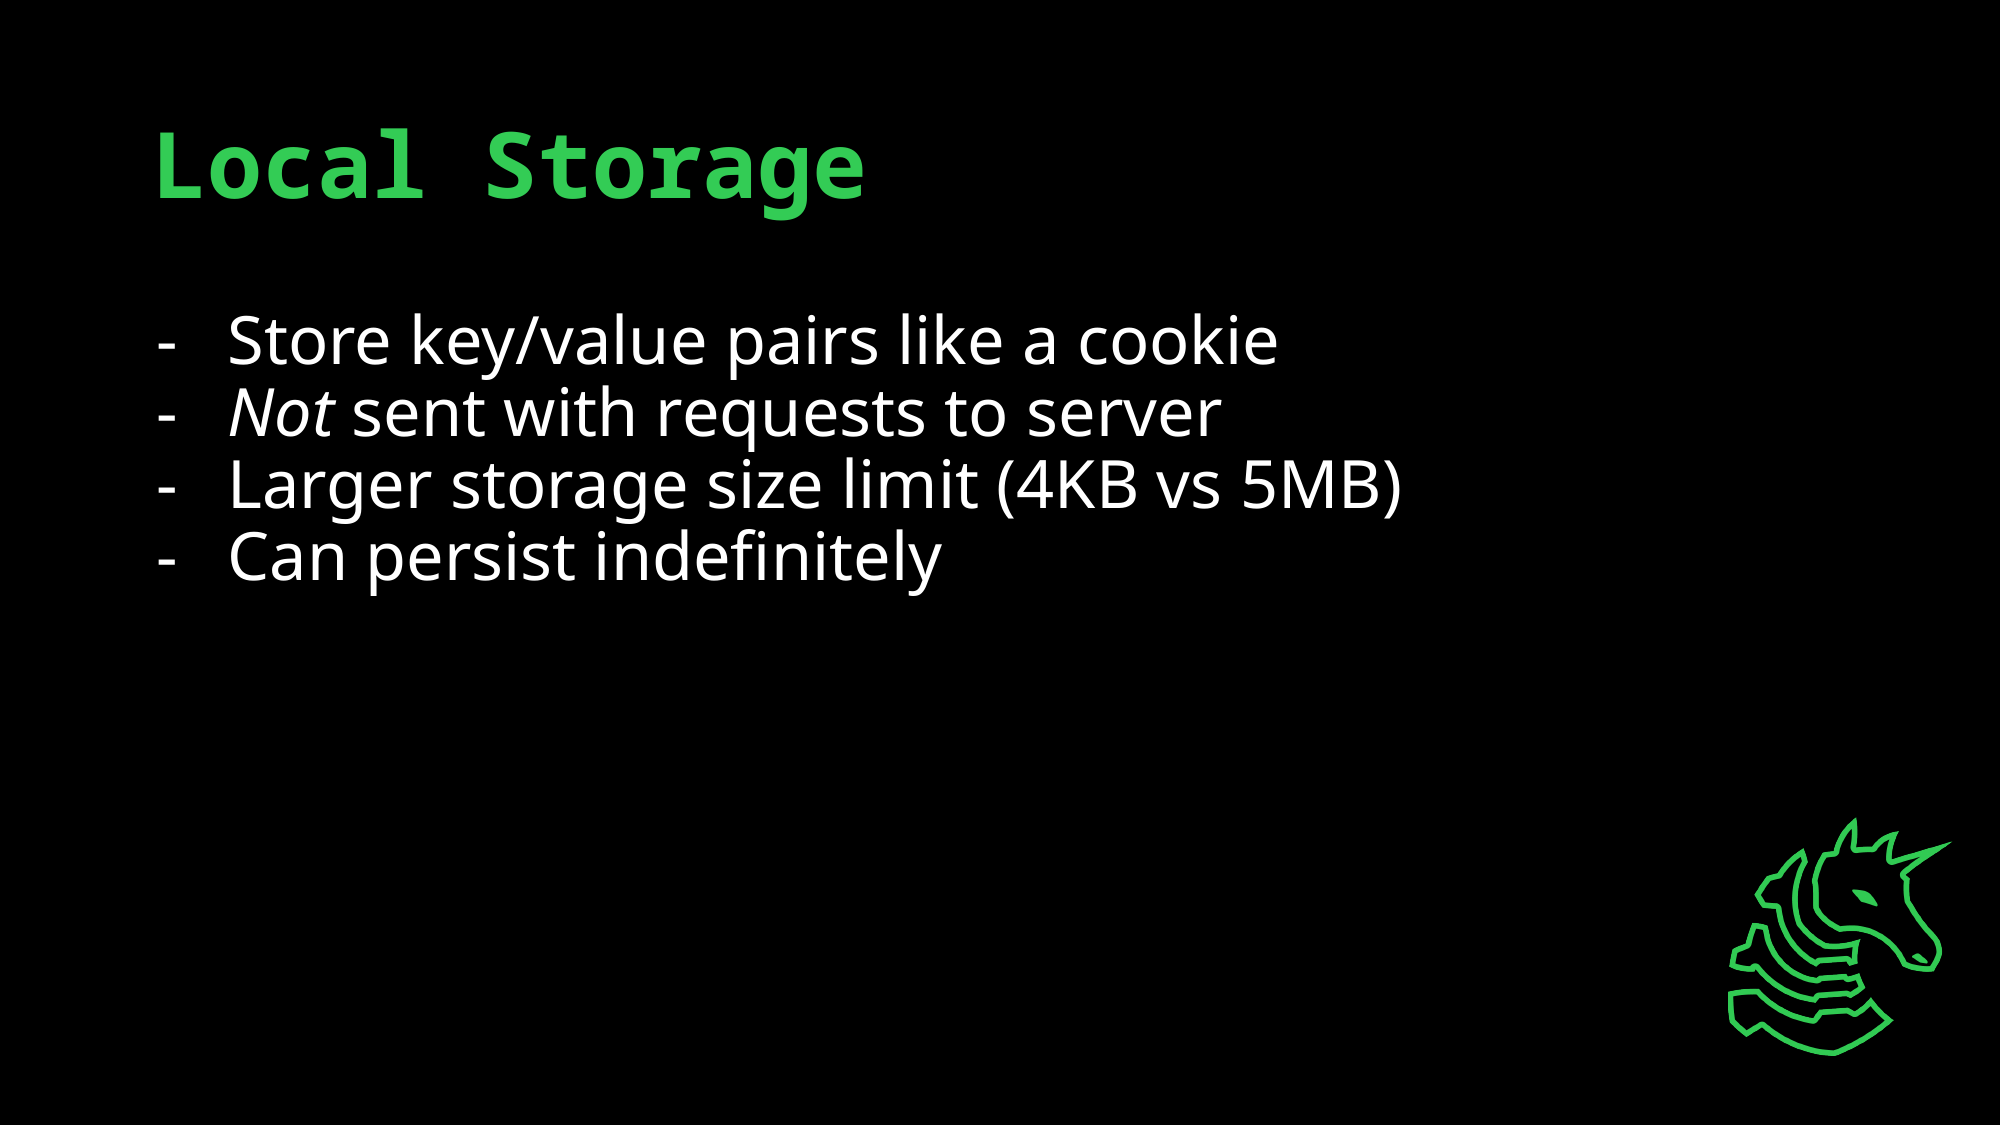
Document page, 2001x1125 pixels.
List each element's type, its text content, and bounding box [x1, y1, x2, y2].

list Store key/value pairs like a cookie Not sent with requests to server Larger storage size limit (4KB vs 5MB) Can persist indefinitely [137, 299, 1863, 1014]
picture [1728, 817, 1953, 1056]
title Local Storage [137, 59, 1863, 278]
